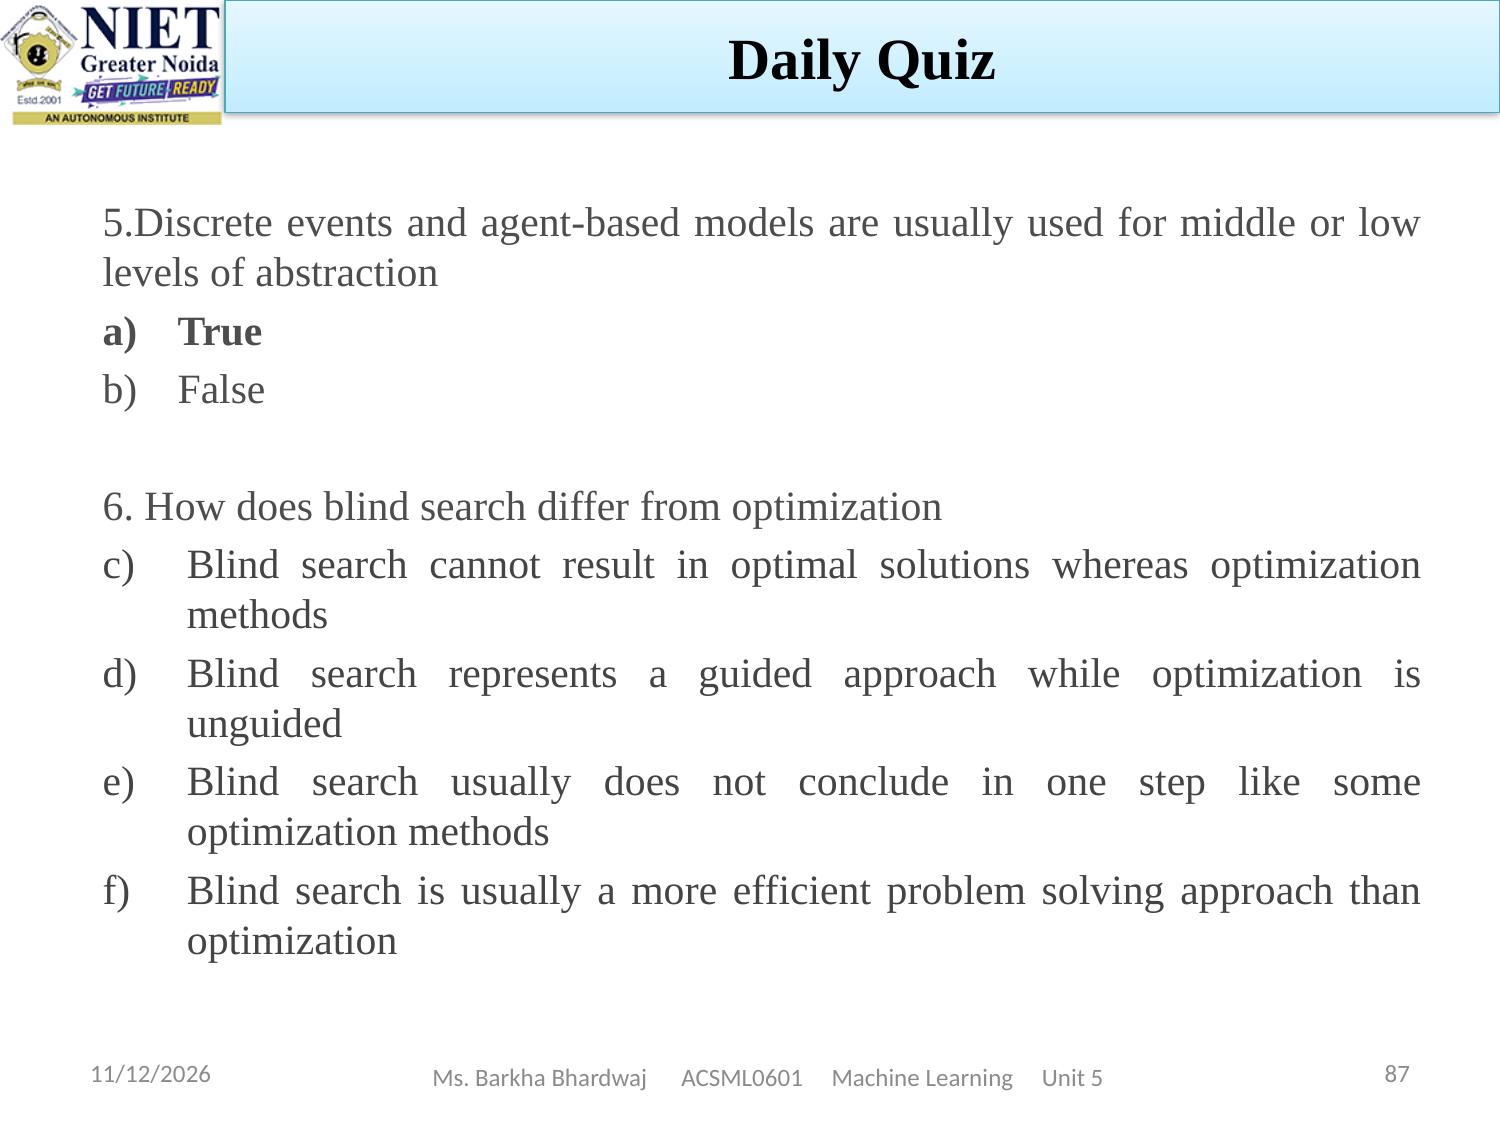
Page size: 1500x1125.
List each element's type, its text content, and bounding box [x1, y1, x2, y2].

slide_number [75, 1042, 425, 1103]
picture [0, 5, 223, 126]
footer Ms. Barkha Bhardwaj ACSML0601 Machine Learning Unit 5 [300, 1050, 1238, 1103]
slide_number 87 [1074, 1042, 1425, 1103]
list 5.Discrete events and agent-based models are usually used for middle or low levels of abstraction True False 6. How does blind search differ from optimization Blind search cannot result in optimal solutions whereas optimization methods Blind search represents a guided approach while optimization is unguided Blind search usually does not conclude in one step like some optimization methods Blind search is usually a more efficient problem solving approach than optimization [87, 187, 1438, 988]
text_box Daily Quiz [224, 0, 1500, 113]
